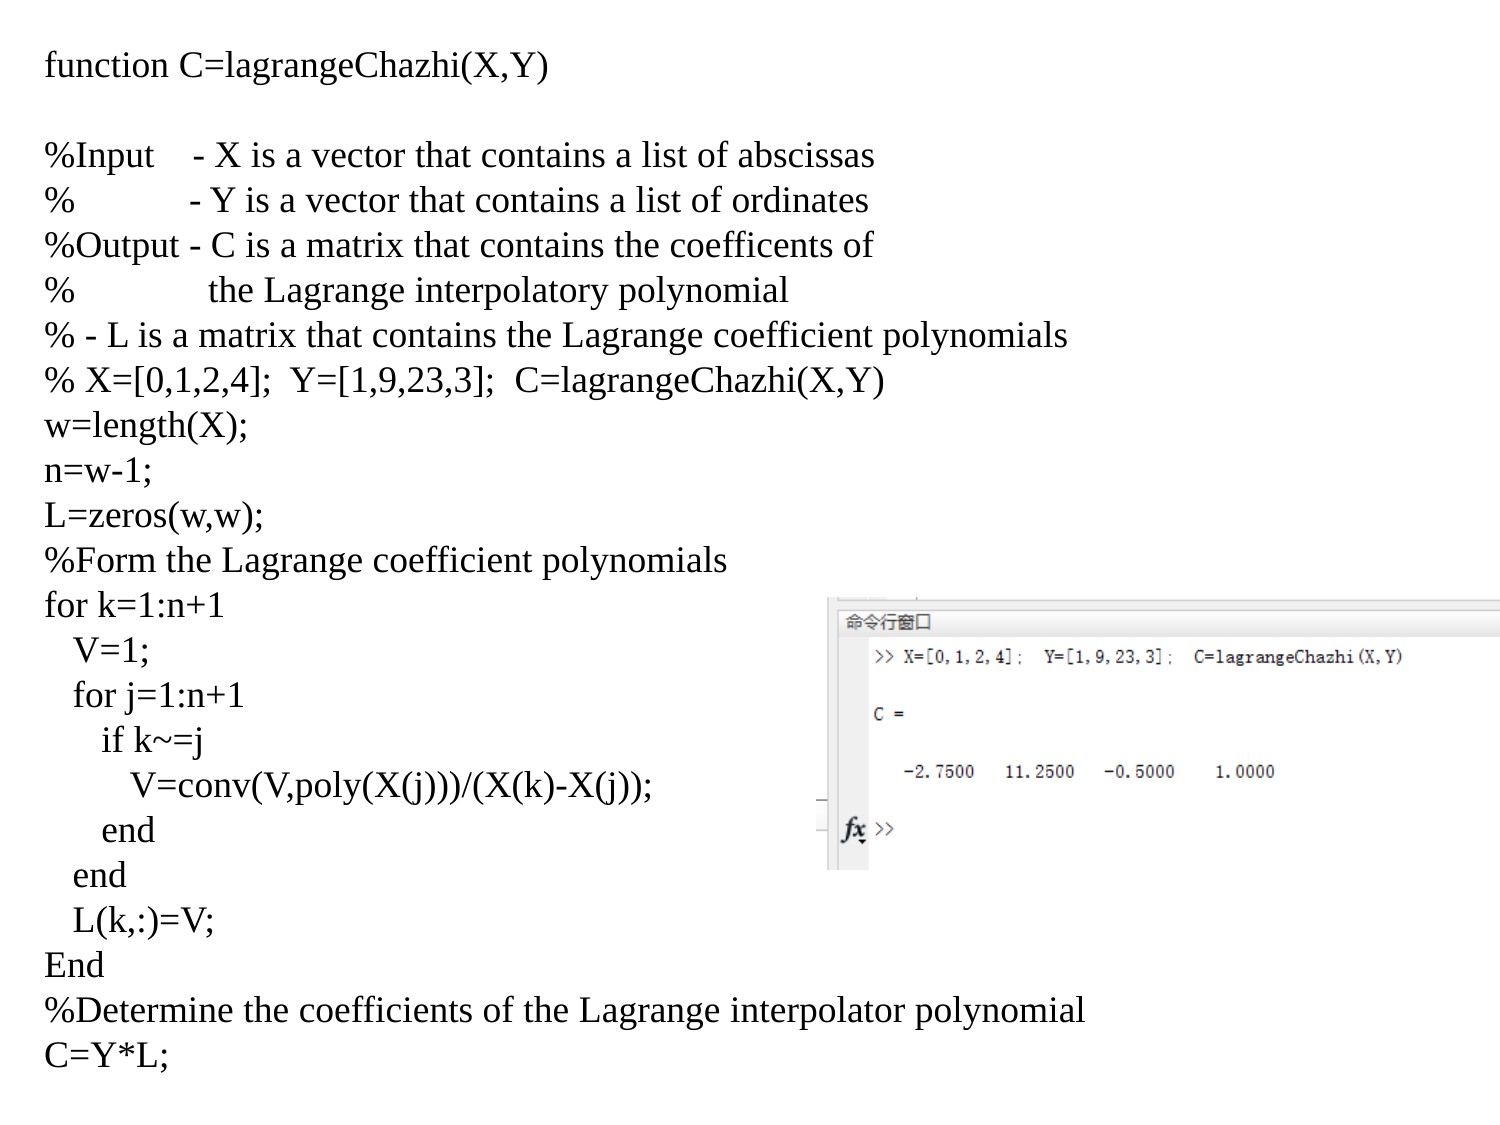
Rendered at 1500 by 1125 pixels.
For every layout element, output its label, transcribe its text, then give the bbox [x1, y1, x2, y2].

picture [816, 597, 1500, 870]
text_box function C=lagrangeChazhi(X,Y) %Input - X is a vector that contains a list of abscissas % - Y is a vector that contains a list of ordinates %Output - C is a matrix that contains the coefficents of % the Lagrange interpolatory polynomial % - L is a matrix that contains the Lagrange coefficient polynomials % X=[0,1,2,4]; Y=[1,9,23,3]; C=lagrangeChazhi(X,Y) w=length(X); n=w-1; L=zeros(w,w); %Form the Lagrange coefficient polynomials for k=1:n+1 V=1; for j=1:n+1 if k~=j V=conv(V,poly(X(j)))/(X(k)-X(j)); end end L(k,:)=V; End %Determine the coefficients of the Lagrange interpolator polynomial C=Y*L; [29, 32, 1117, 1083]
